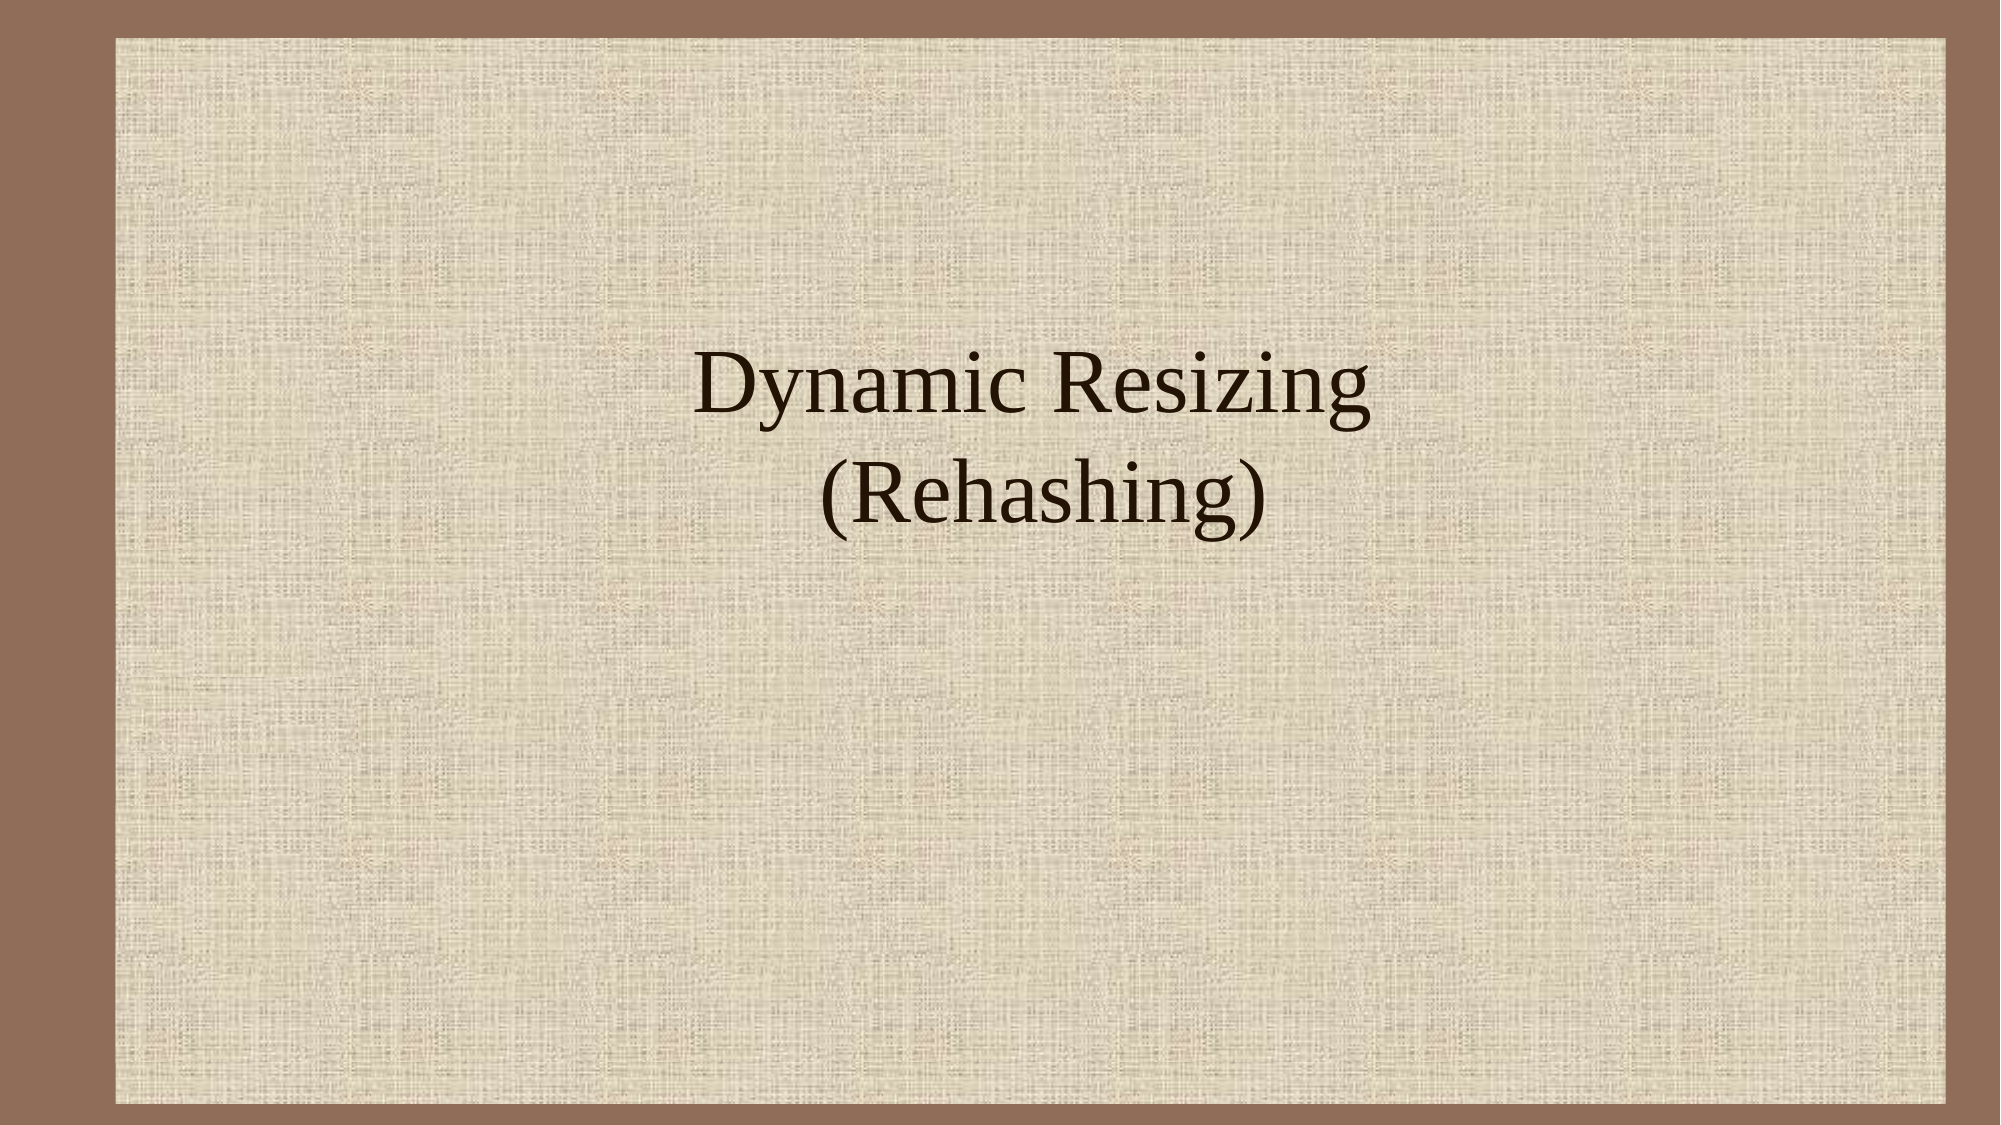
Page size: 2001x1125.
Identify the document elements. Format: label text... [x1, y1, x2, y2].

title Dynamic Resizing (Rehashing) [200, 337, 1889, 525]
picture [115, 38, 1946, 1104]
